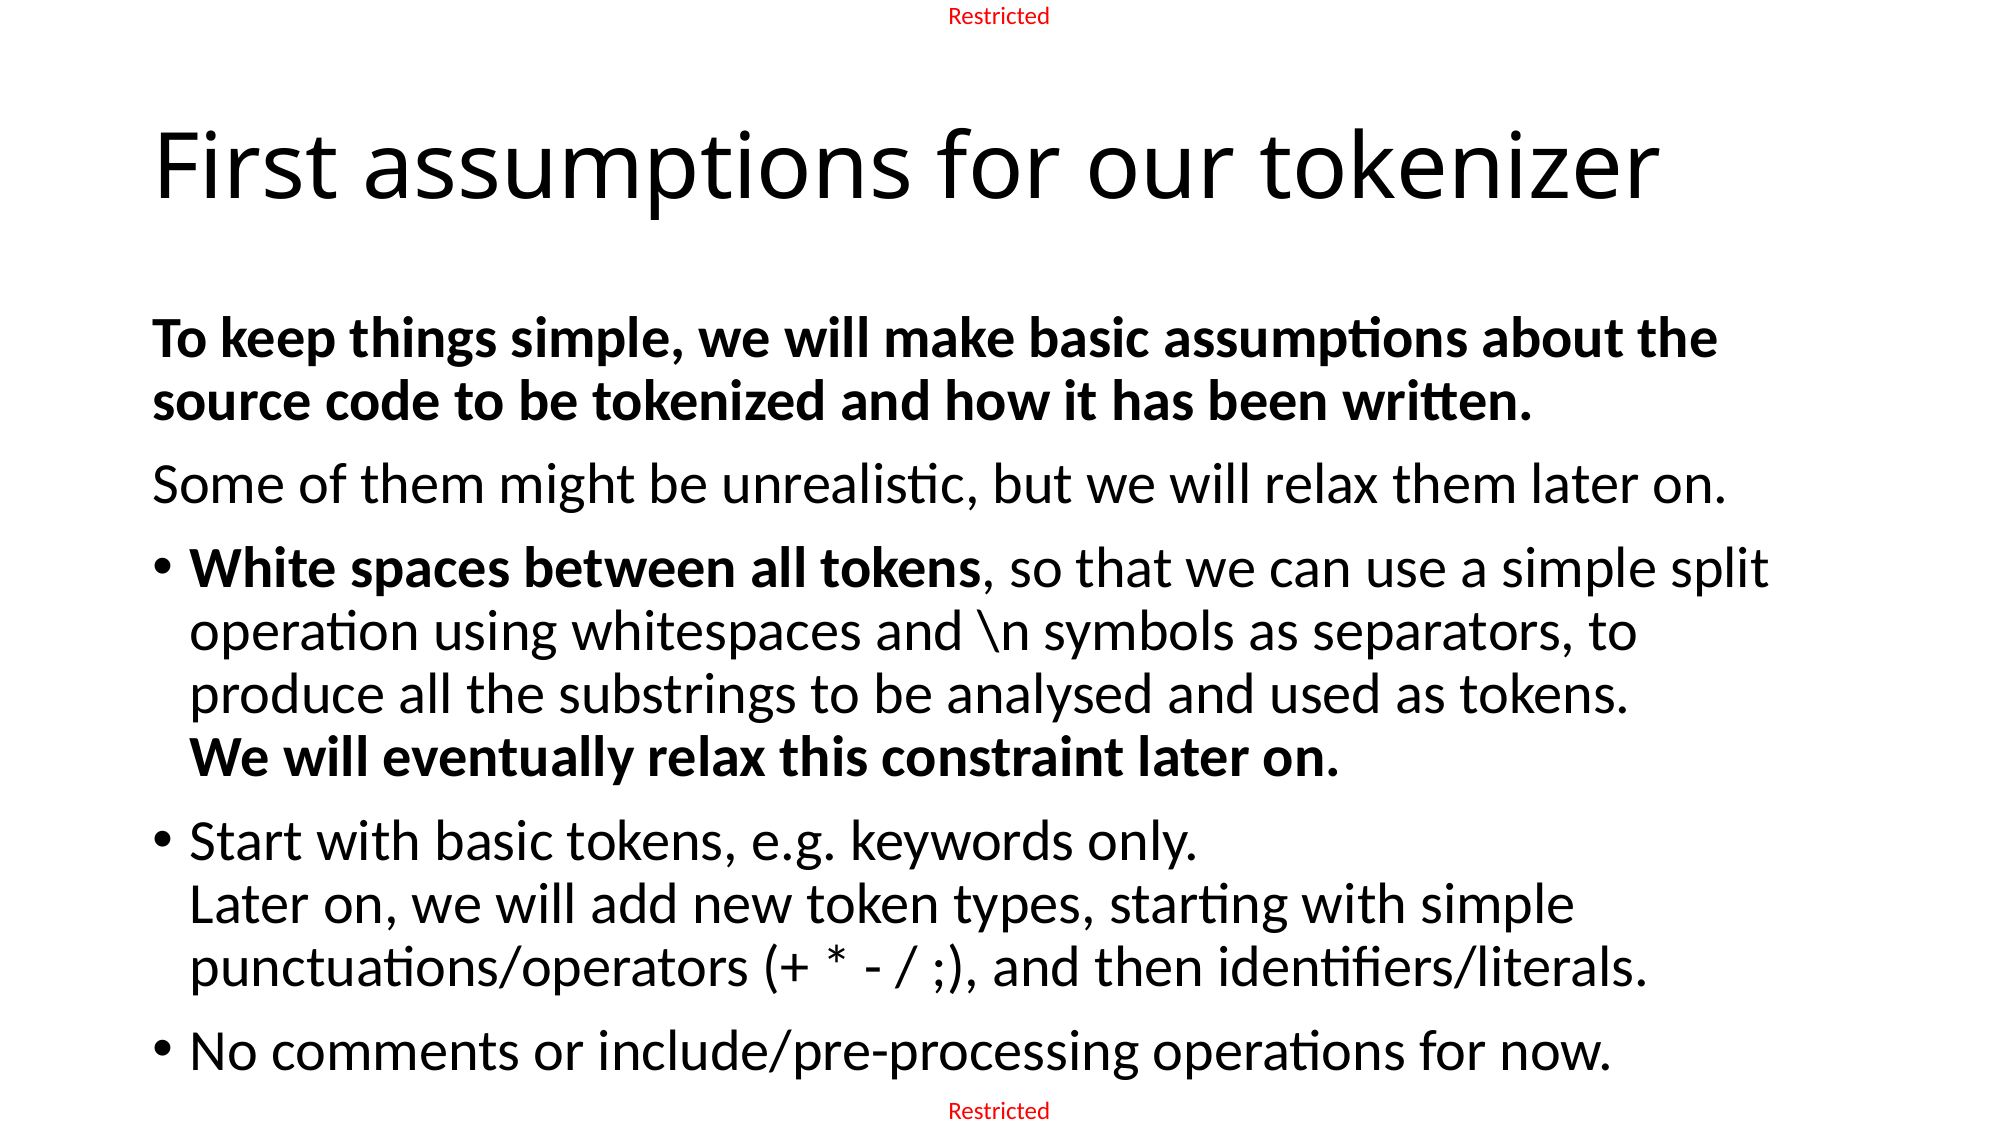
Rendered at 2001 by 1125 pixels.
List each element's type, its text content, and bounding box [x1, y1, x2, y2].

list To keep things simple, we will make basic assumptions about the source code to be tokenized and how it has been written. Some of them might be unrealistic, but we will relax them later on. White spaces between all tokens, so that we can use a simple split operation using whitespaces and \n symbols as separators, to produce all the substrings to be analysed and used as tokens. We will eventually relax this constraint later on. Start with basic tokens, e.g. keywords only. Later on, we will add new token types, starting with simple punctuations/operators (+ * - / ;), and then identifiers/literals. No comments or include/pre-processing operations for now. [137, 299, 1863, 1125]
title First assumptions for our tokenizer [137, 59, 1863, 278]
